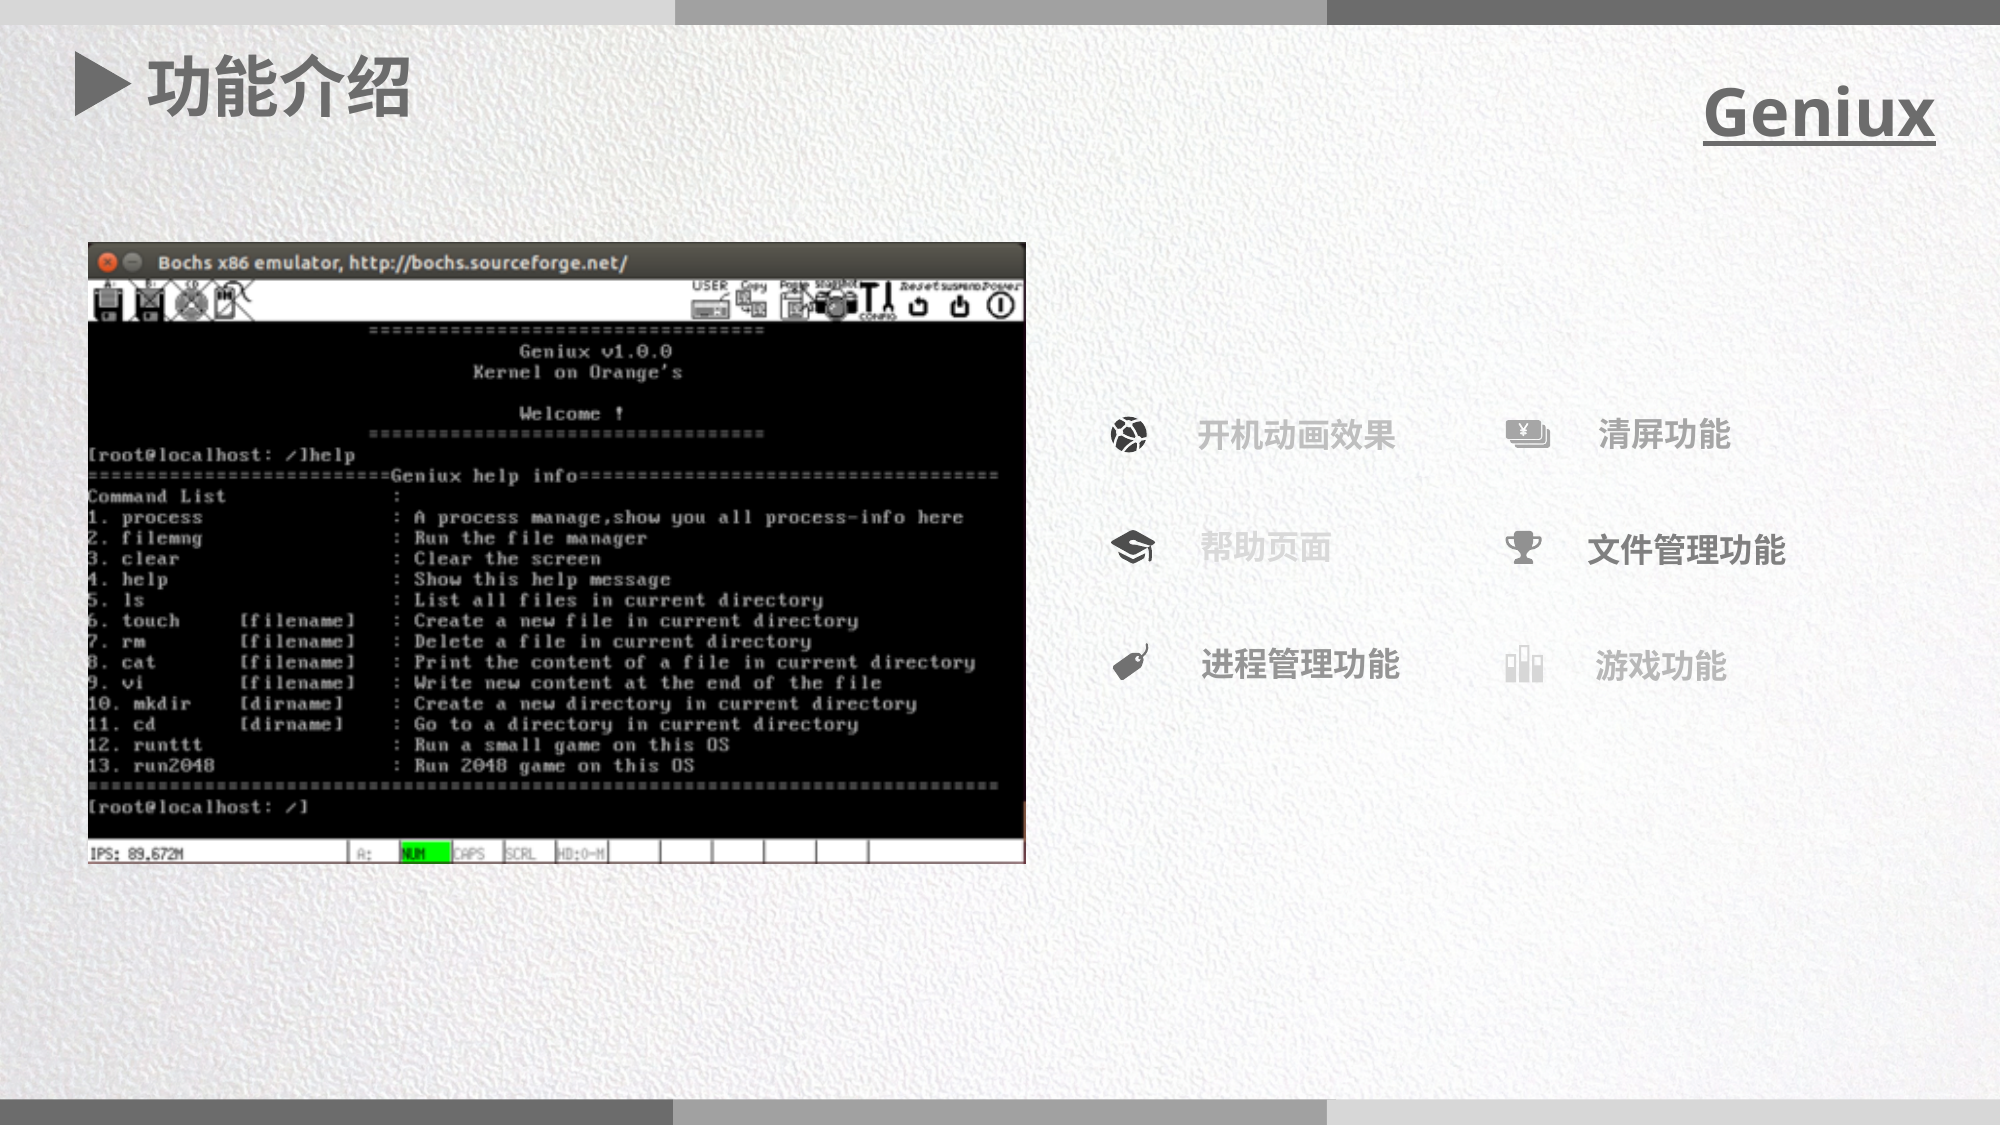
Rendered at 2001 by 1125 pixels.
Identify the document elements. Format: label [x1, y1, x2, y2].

picture [0, 0, 2000, 1125]
text_box [1110, 413, 1480, 694]
text_box [1505, 413, 1878, 696]
